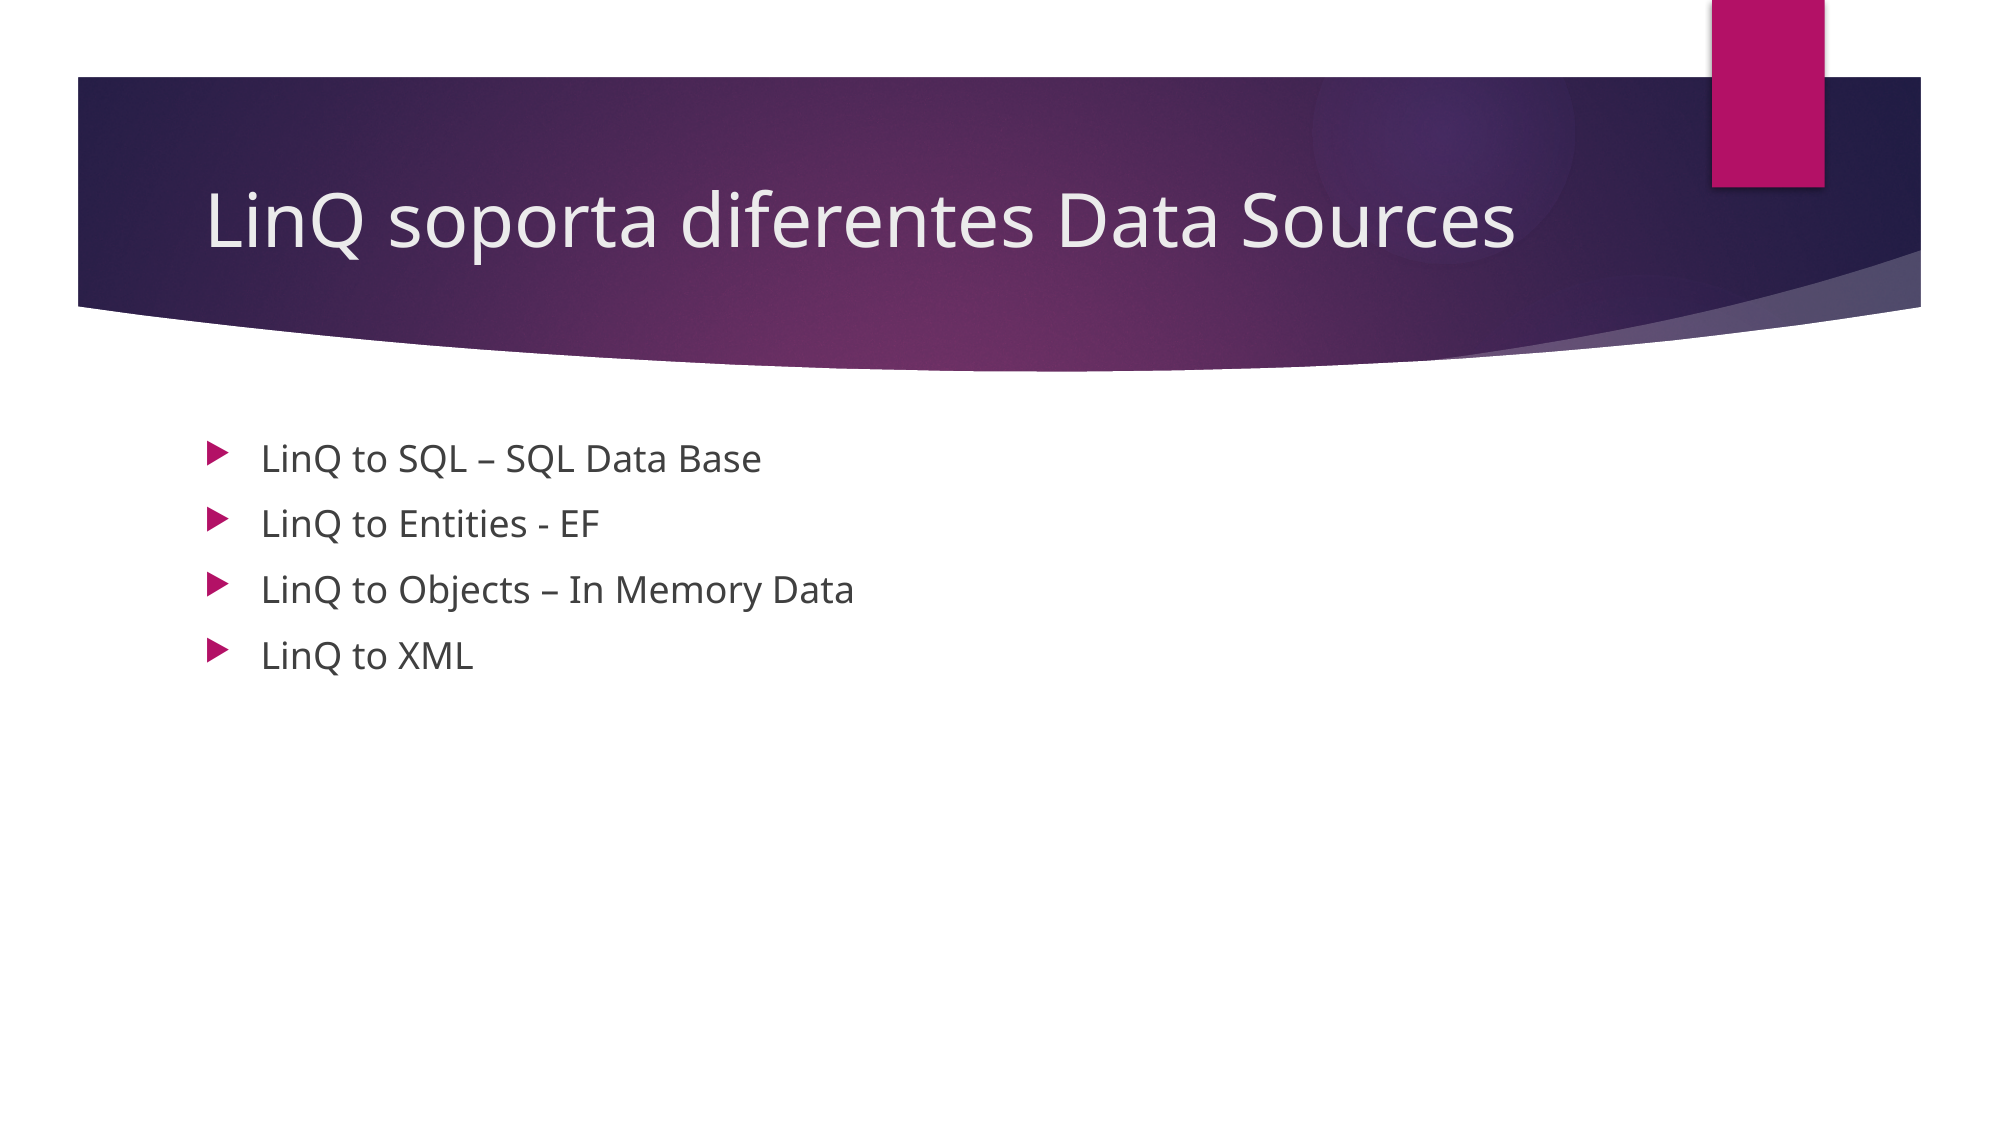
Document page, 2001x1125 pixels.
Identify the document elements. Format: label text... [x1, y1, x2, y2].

title LinQ soporta diferentes Data Sources [189, 159, 1627, 276]
list LinQ to SQL – SQL Data Base LinQ to Entities - EF LinQ to Objects – In Memory Data LinQ to XML [189, 427, 1638, 988]
